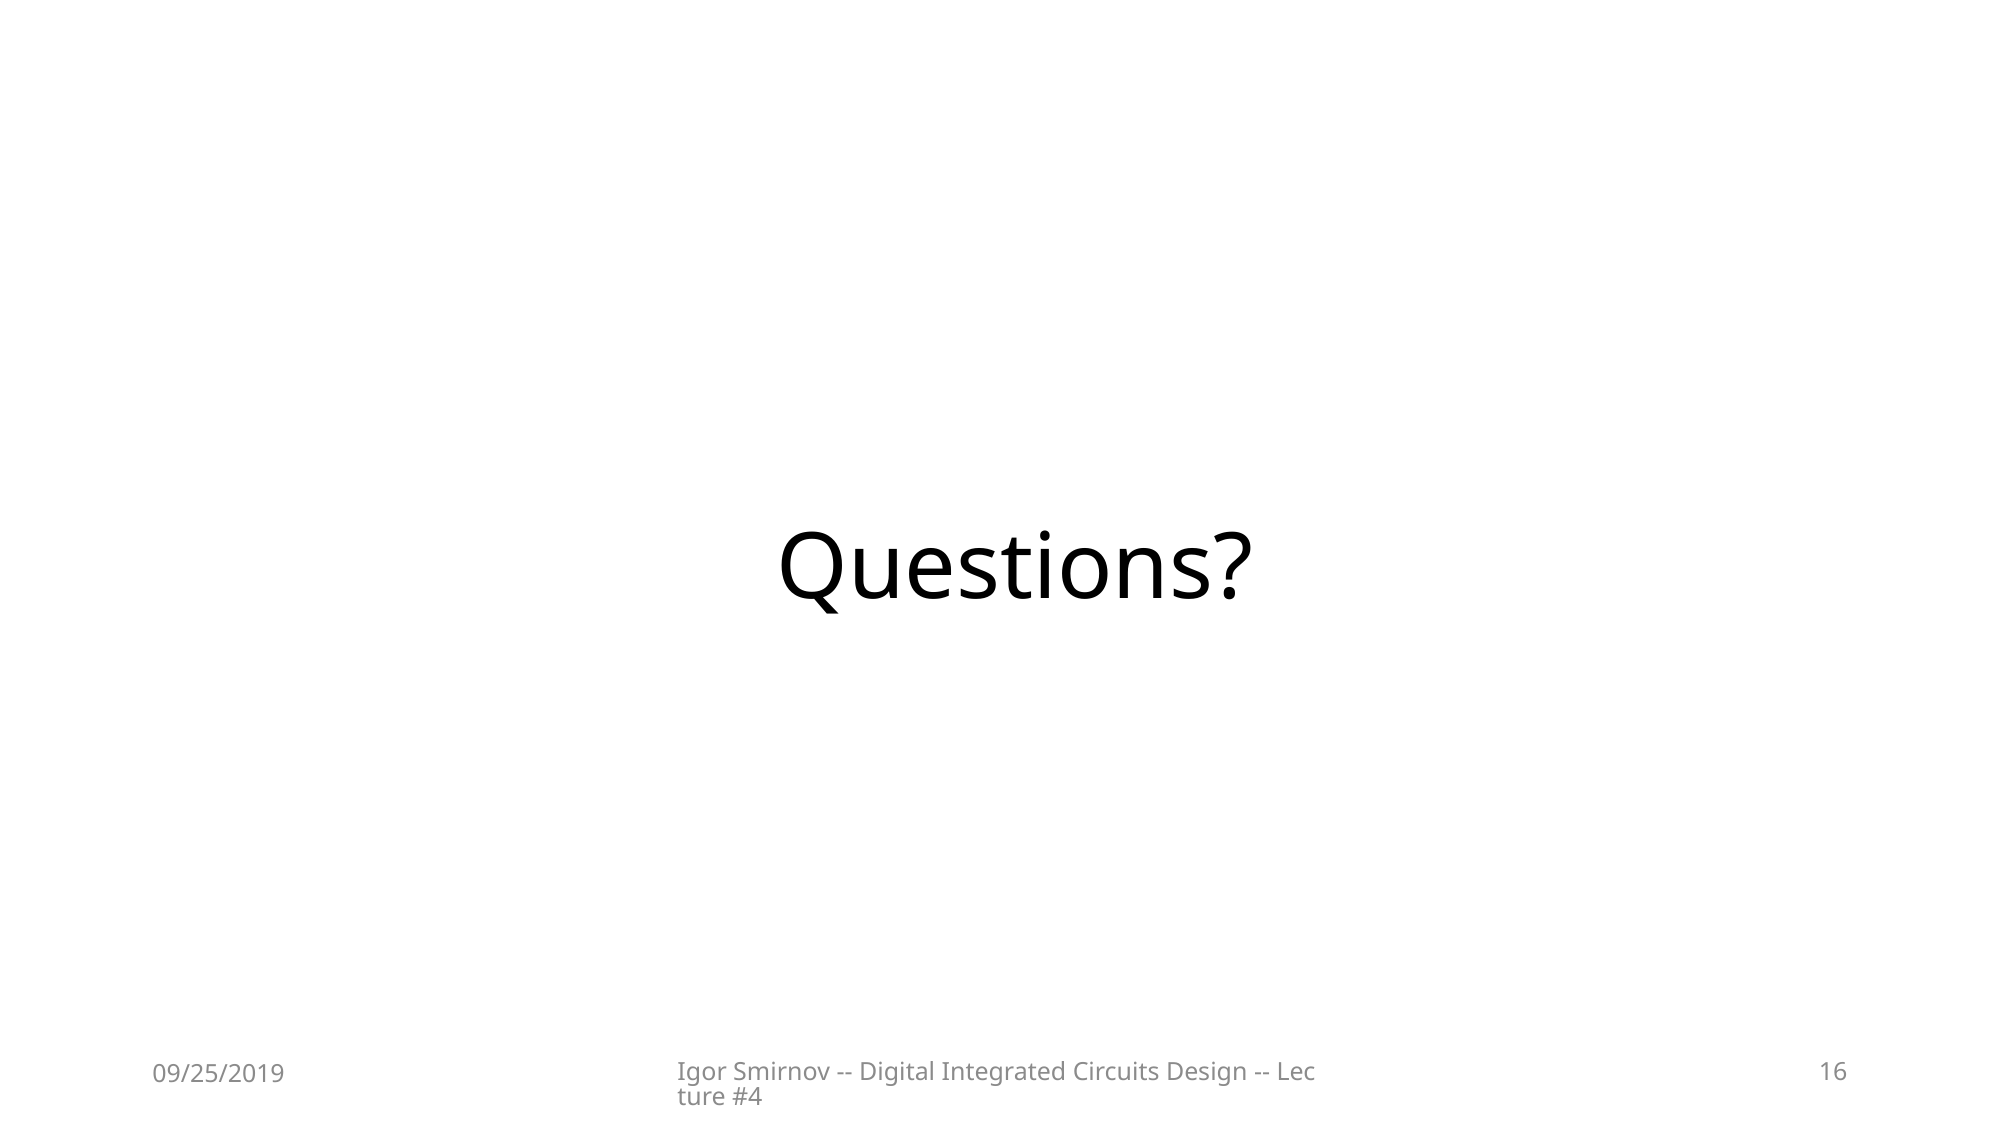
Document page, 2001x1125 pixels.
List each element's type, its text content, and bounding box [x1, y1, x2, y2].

slide_number 16 [1412, 1042, 1863, 1103]
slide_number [137, 1042, 588, 1103]
footer Igor Smirnov -- Digital Integrated Circuits Design -- Lecture #4 [662, 1042, 1338, 1103]
title Questions? [152, 460, 1878, 678]
